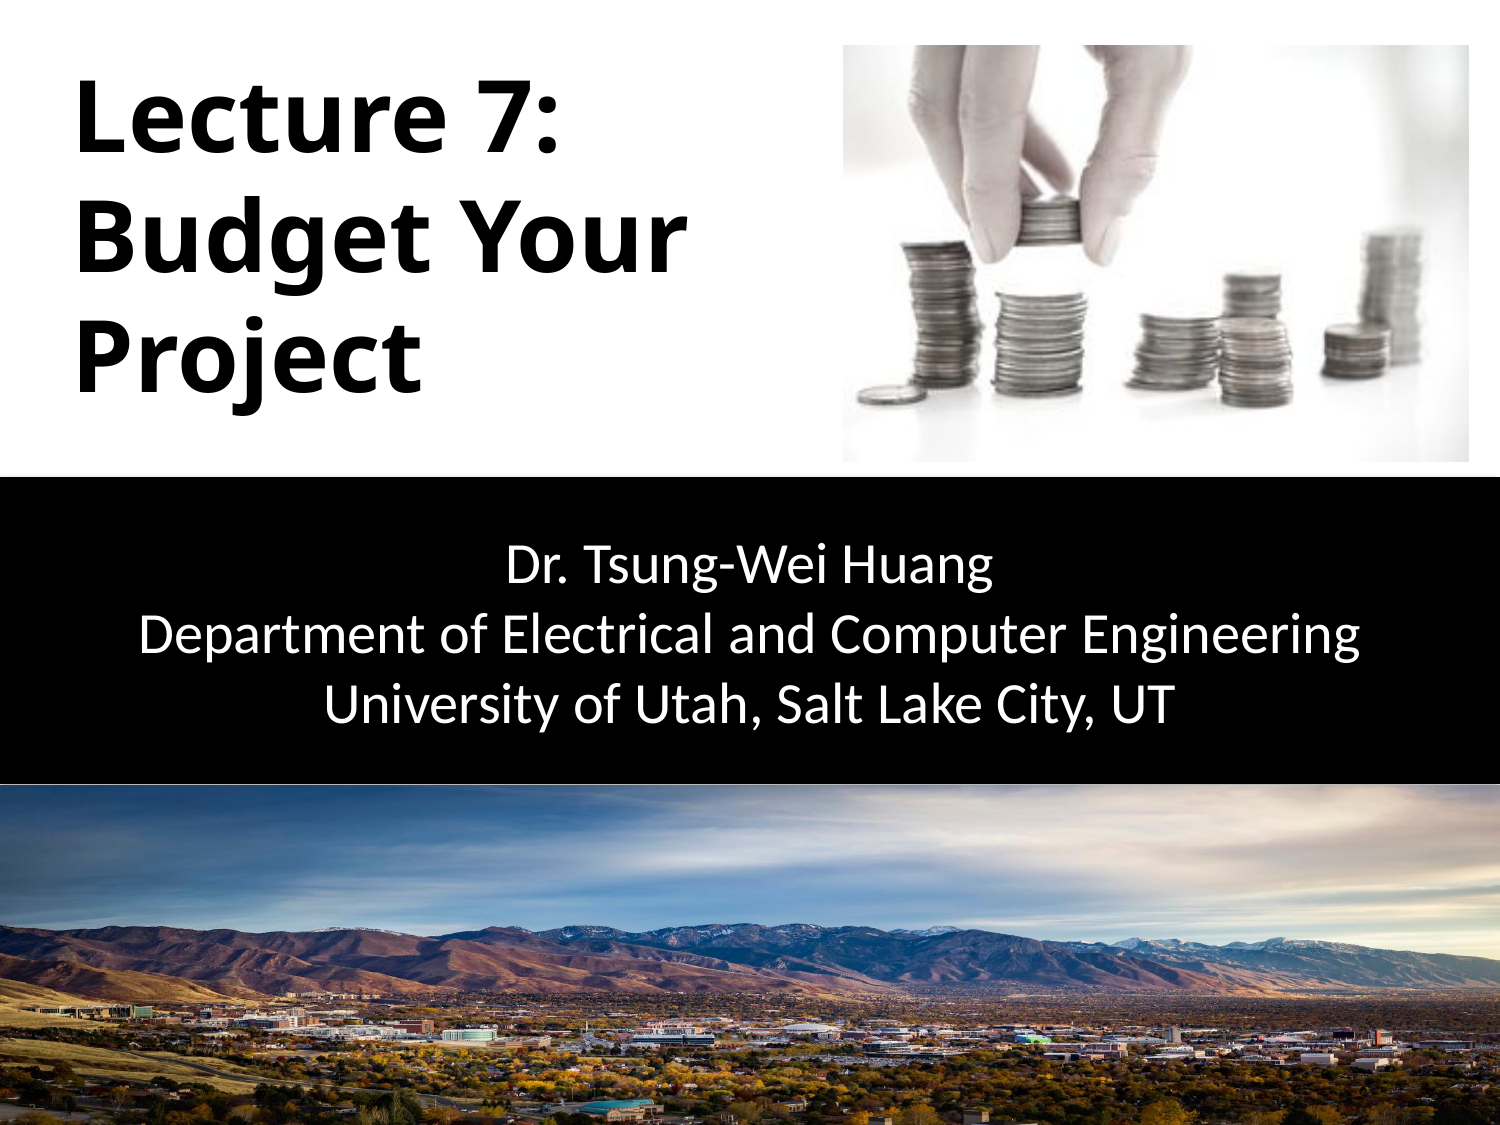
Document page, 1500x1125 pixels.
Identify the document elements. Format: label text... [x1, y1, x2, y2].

title Lecture 7: Budget Your Project [56, 45, 841, 410]
text_box Dr. Tsung-Wei Huang Department of Electrical and Computer Engineering University of Utah, Salt Lake City, UT [0, 477, 1500, 784]
picture [843, 45, 1469, 463]
picture [0, 785, 1500, 1125]
